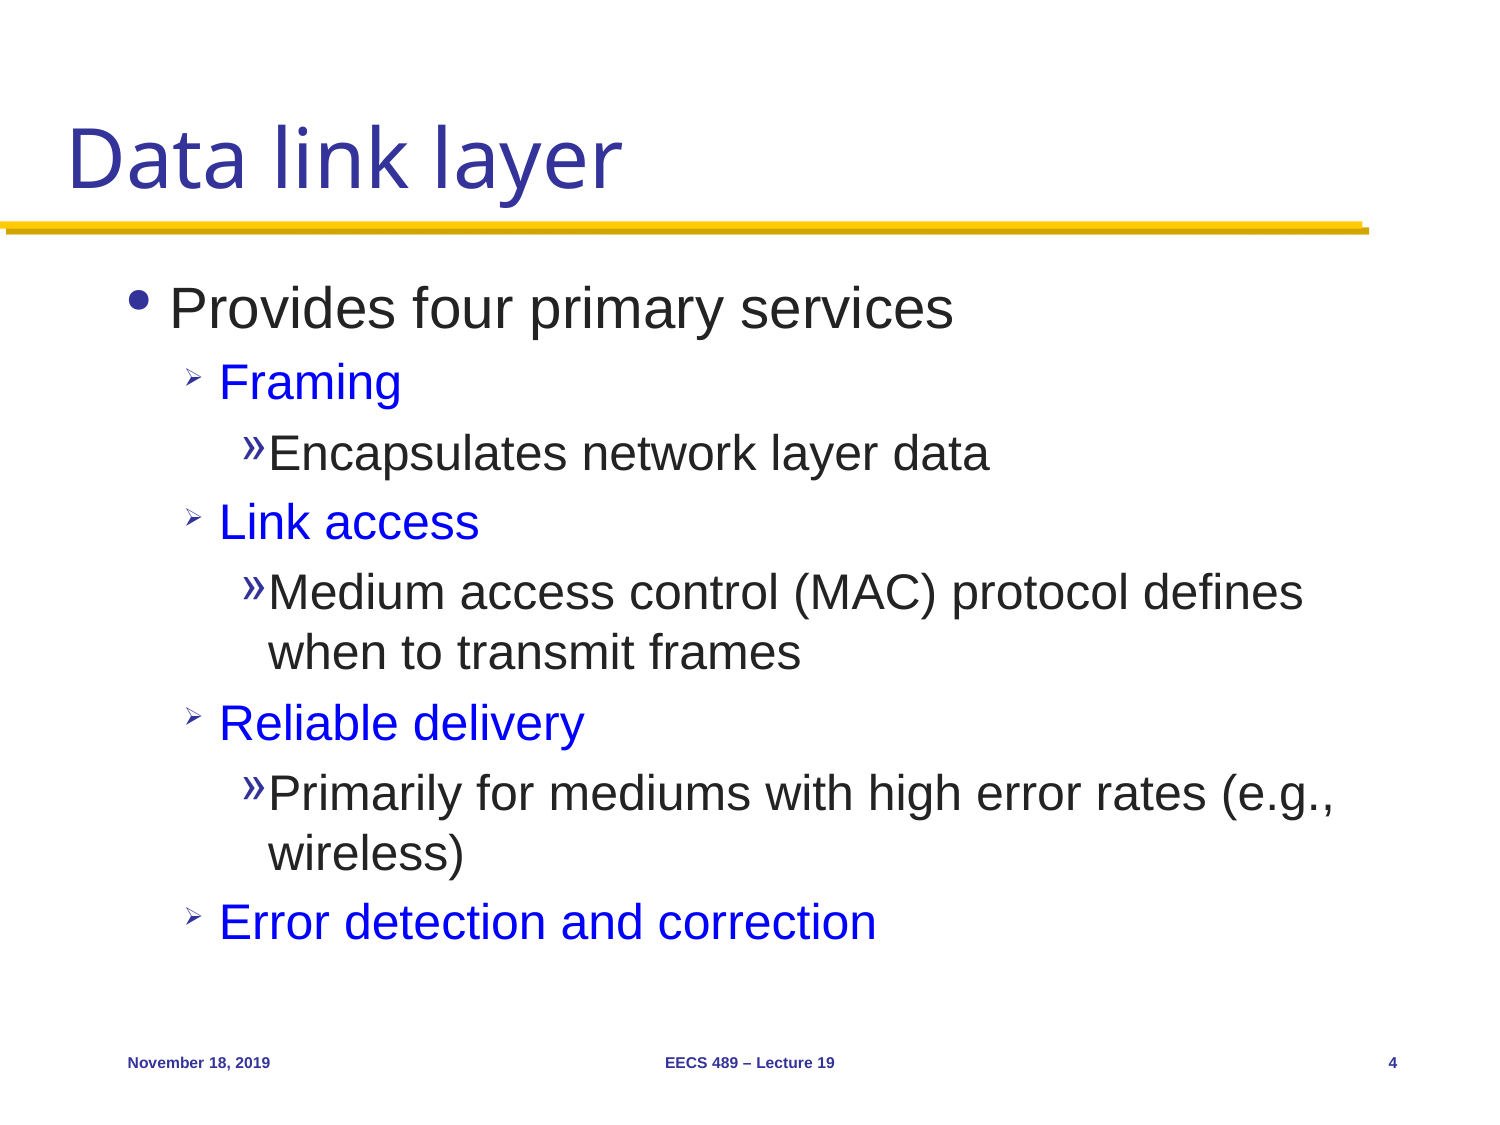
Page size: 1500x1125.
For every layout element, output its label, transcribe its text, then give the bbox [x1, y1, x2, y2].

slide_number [112, 1024, 426, 1101]
title Data link layer [49, 24, 1451, 213]
footer EECS 489 – Lecture 19 [512, 1024, 988, 1101]
slide_number 4 [1312, 1024, 1413, 1101]
list Provides four primary services Framing Encapsulates network layer data Link access Medium access control (MAC) protocol defines when to transmit frames Reliable delivery Primarily for mediums with high error rates (e.g., wireless) Error detection and correction [112, 262, 1413, 988]
